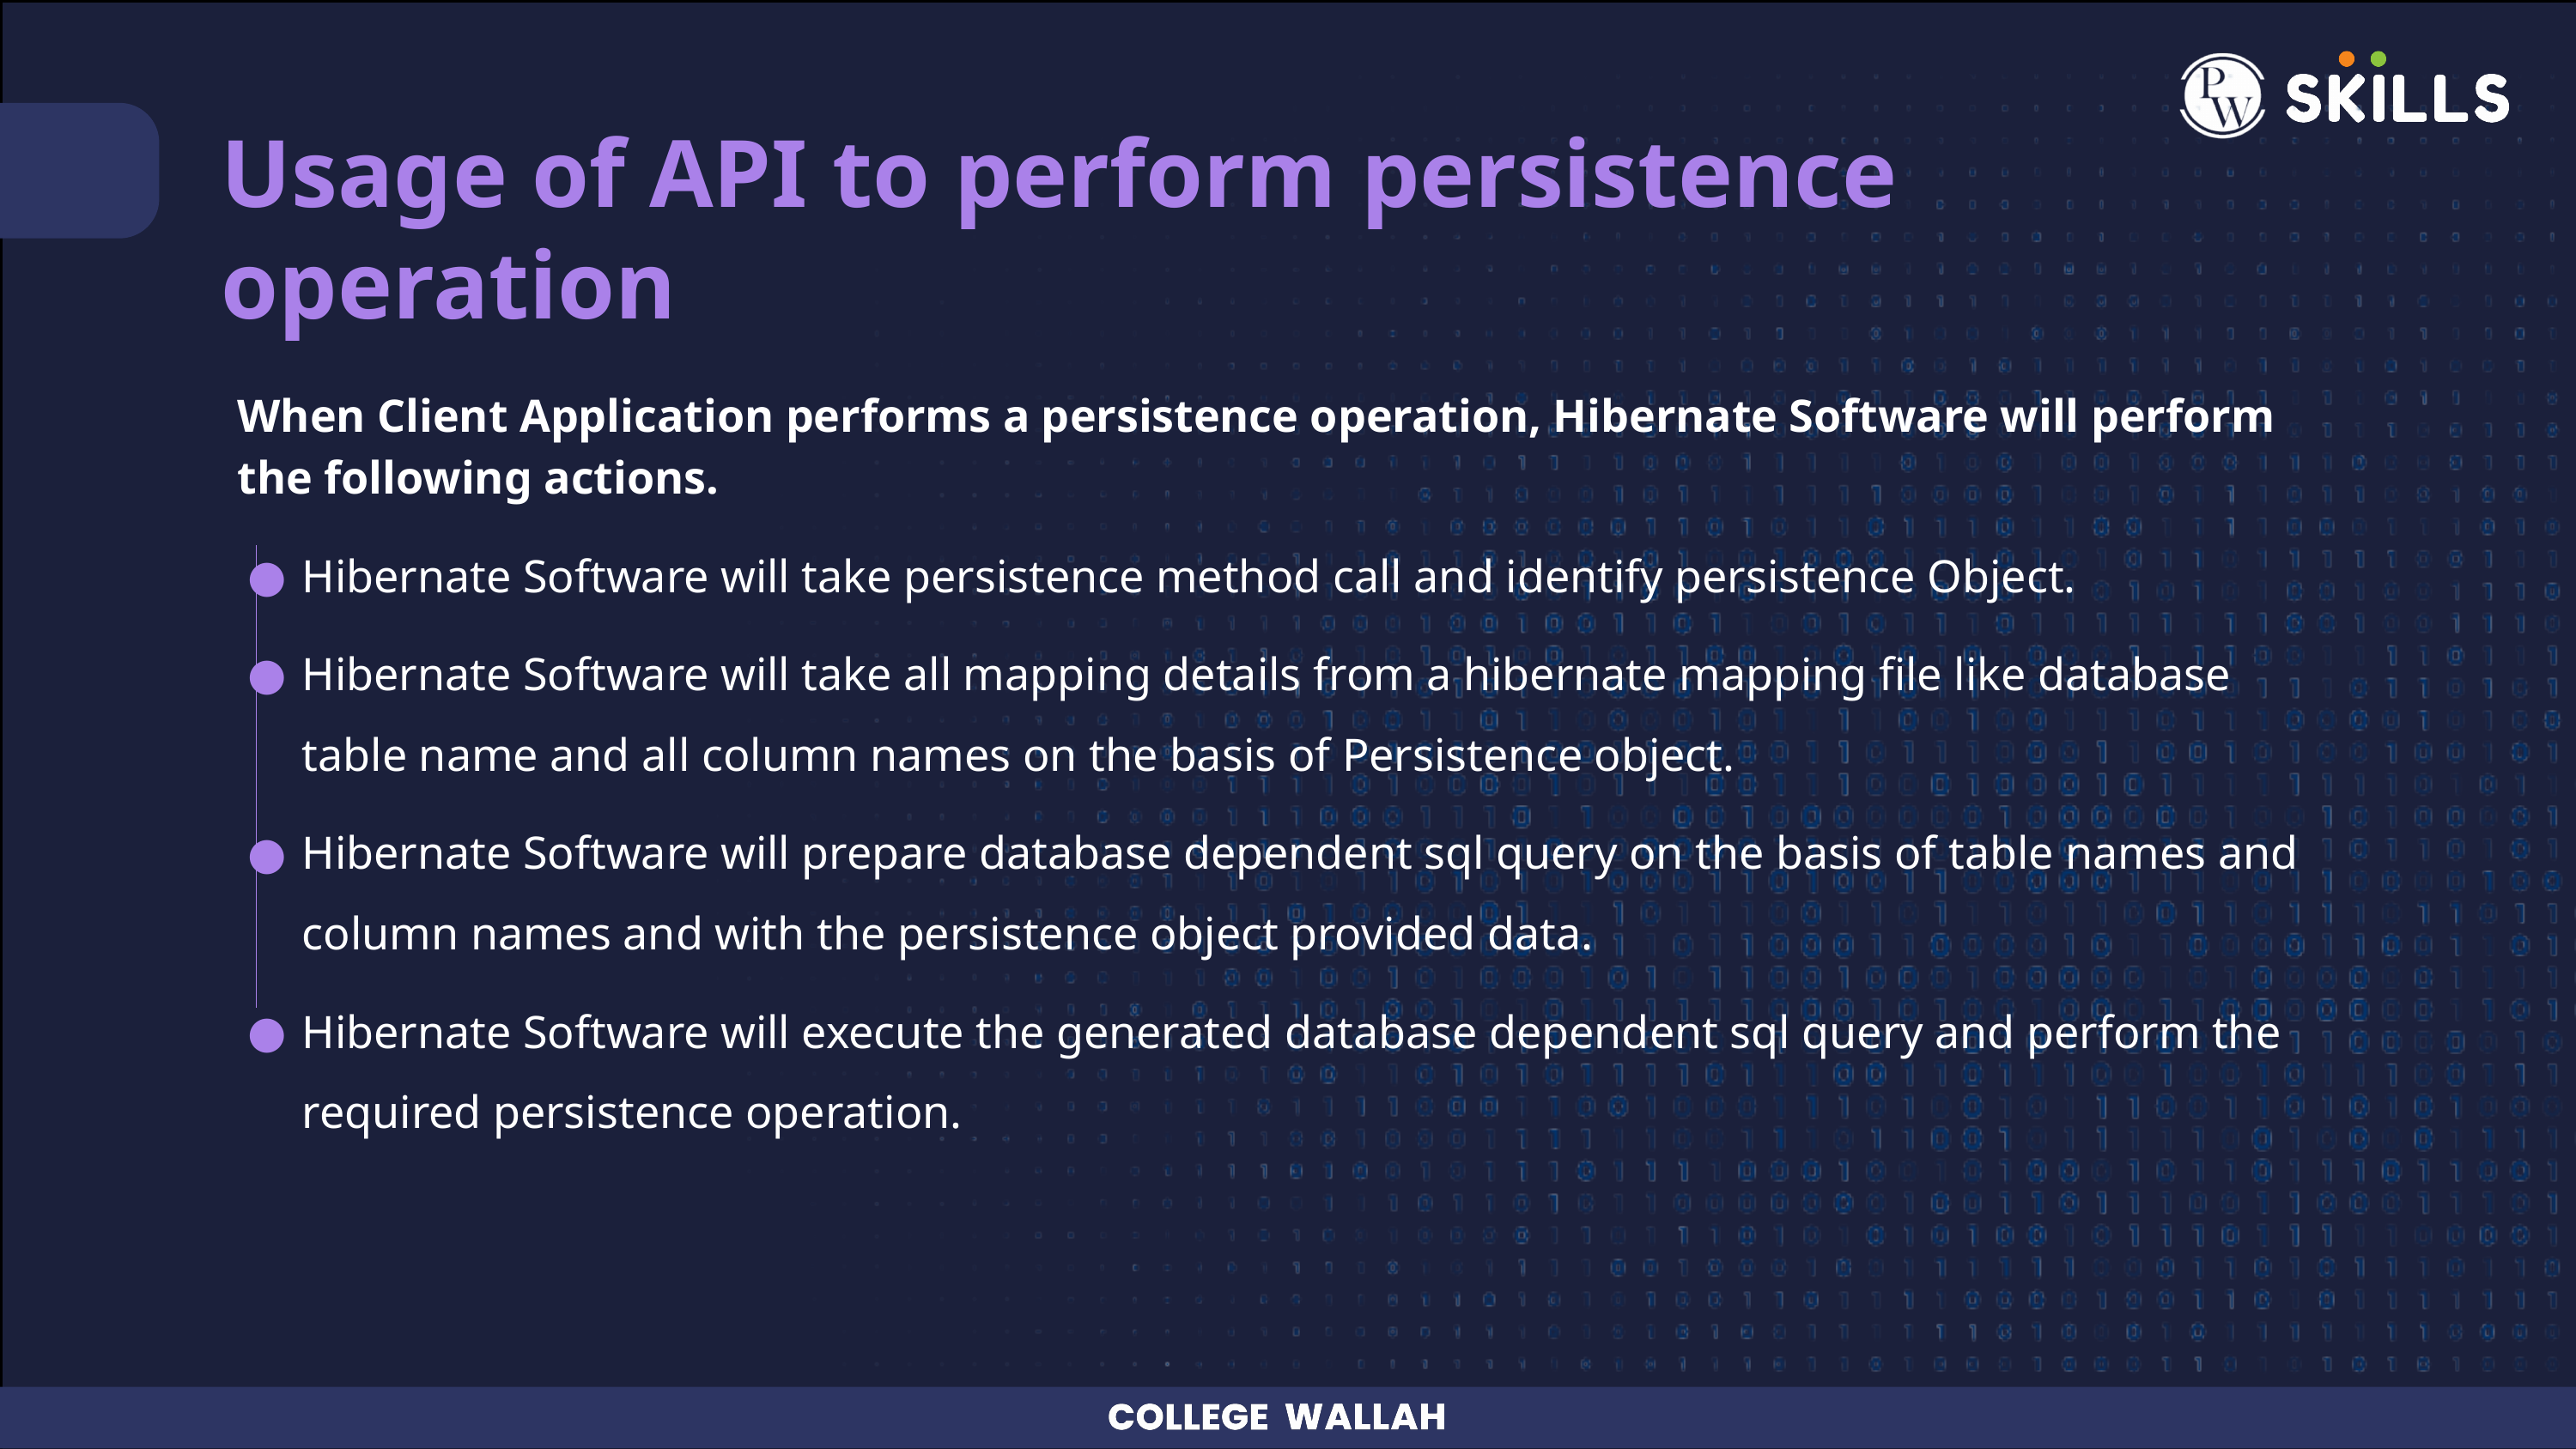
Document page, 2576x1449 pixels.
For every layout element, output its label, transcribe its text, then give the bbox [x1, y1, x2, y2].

text_box When Client Application performs a persistence operation, Hibernate Software will perform the following actions. Hibernate Software will take persistence method call and identify persistence Object. Hibernate Software will take all mapping details from a hibernate mapping file like database table name and all column names on the basis of Persistence object. Hibernate Software will prepare database dependent sql query on the basis of table names and column names and with the persistence object provided data. Hibernate Software will execute the generated database dependent sql query and perform the required persistence operation. [224, 367, 2337, 1151]
picture [1274, 1397, 1479, 1446]
picture [716, 0, 2576, 1375]
text_box Usage of API to perform persistence operation [221, 114, 2171, 338]
picture [1103, 1394, 1273, 1436]
